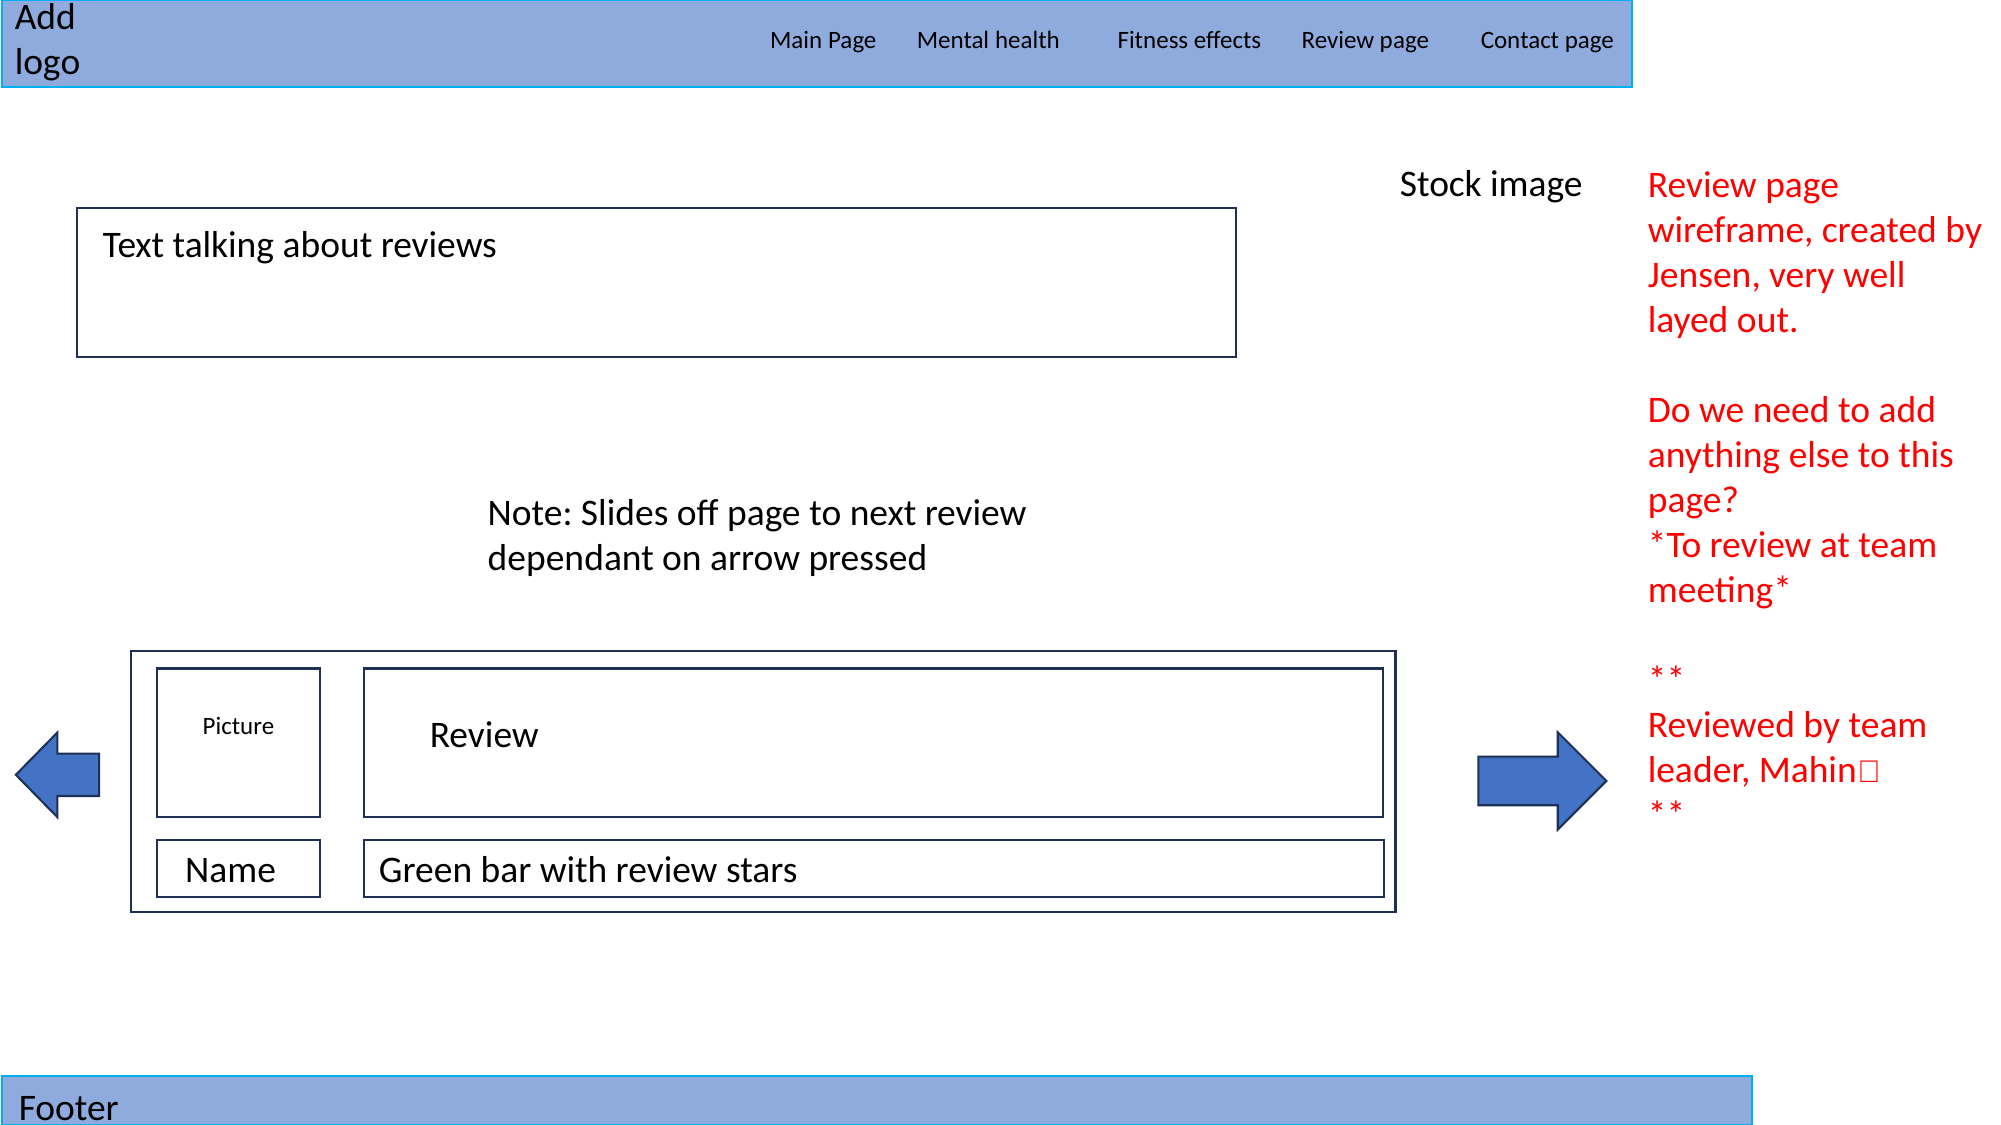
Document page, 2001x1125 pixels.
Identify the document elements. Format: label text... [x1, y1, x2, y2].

text_box [156, 839, 170, 898]
text_box Green bar with review stars [363, 837, 1435, 898]
text_box Footer [3, 1075, 298, 1125]
text_box Main Page Mental health Fitness effects Review page Contact page [755, 15, 1633, 61]
text_box [14, 729, 101, 820]
text_box [298, 1075, 1753, 1125]
text_box Review page wireframe, created by Jensen, very well layed out. Do we need to add anything else to this page? *To review at team meeting* ** Reviewed by team leader, Mahin✅ ** [1632, 152, 2000, 843]
text_box Review [414, 701, 1148, 762]
text_box [156, 667, 321, 818]
text_box [76, 207, 1237, 358]
text_box Name [170, 837, 306, 898]
text_box Picture [187, 702, 299, 747]
text_box Note: Slides off page to next review dependant on arrow pressed [472, 480, 1167, 586]
text_box [363, 667, 1384, 818]
text_box [306, 839, 321, 898]
text_box [130, 650, 1397, 913]
text_box Add logo [0, 0, 129, 135]
text_box [1477, 729, 1608, 833]
text_box [129, 0, 1633, 88]
text_box Stock image [1384, 151, 1633, 212]
